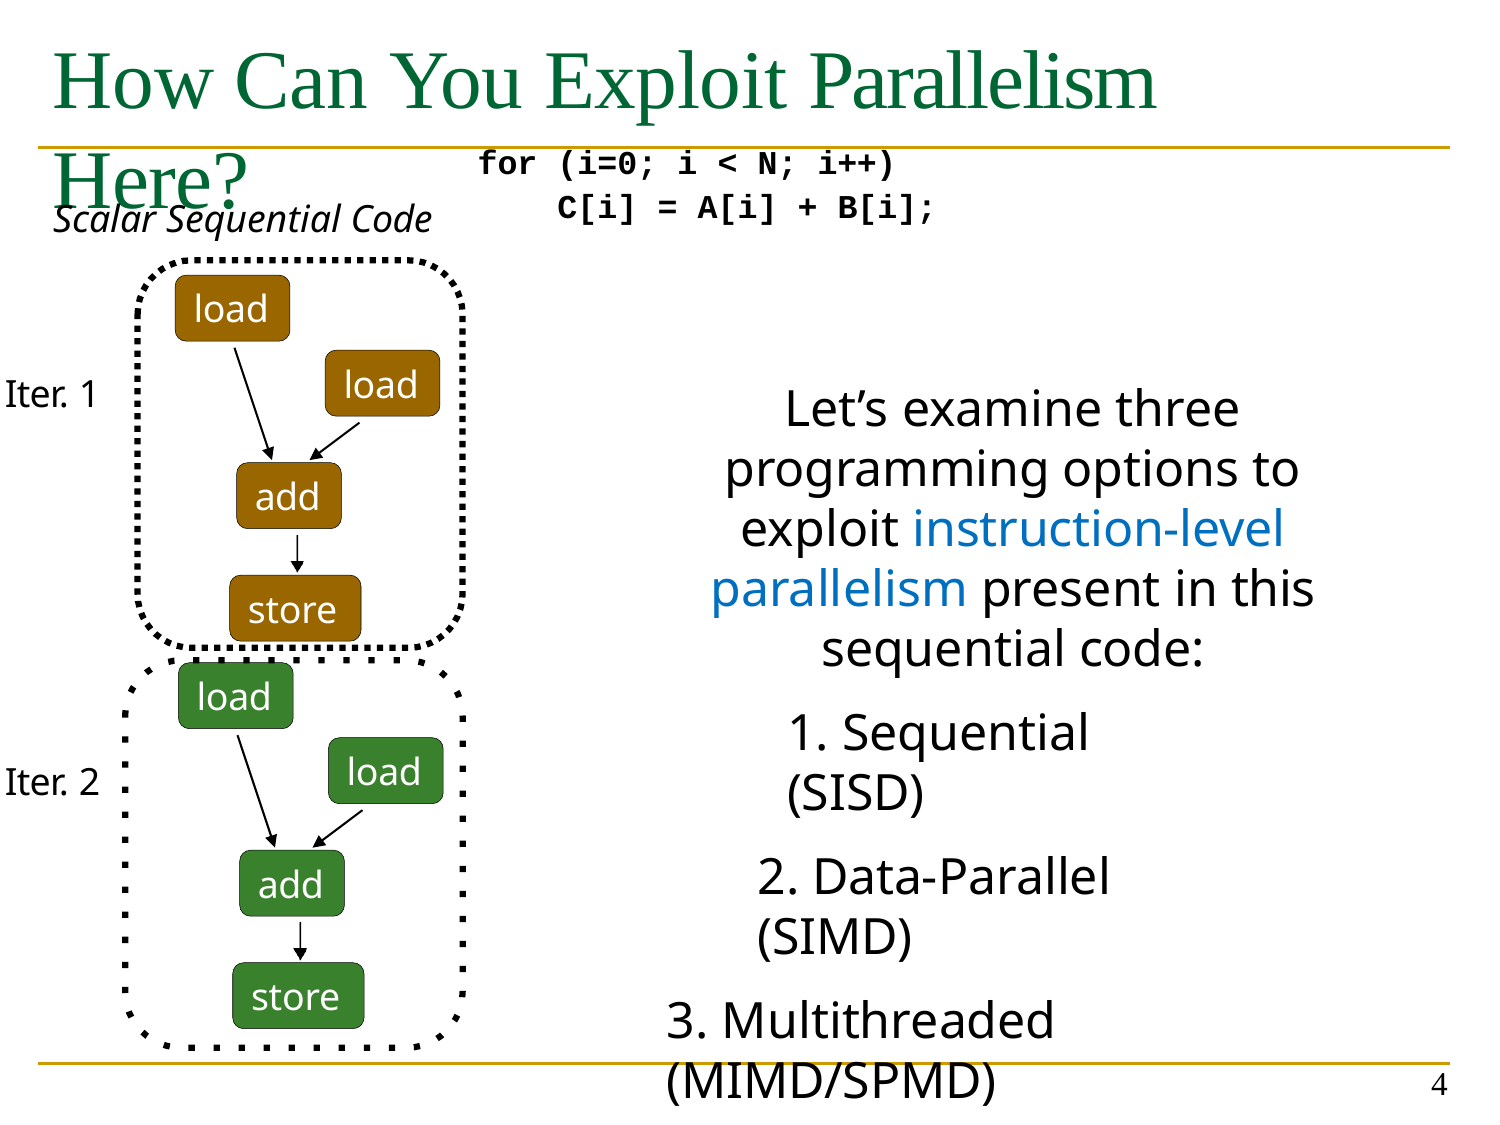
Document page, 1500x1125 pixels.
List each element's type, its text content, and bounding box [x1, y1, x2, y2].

text_box 1. Sequential (SISD) [785, 698, 1240, 821]
text_box for (i=0; i < N; i++) [475, 139, 901, 182]
text_box Iter. 2 [2, 755, 116, 803]
text_box 3. Multithreaded (MIMD/SPMD) [664, 986, 1360, 1109]
text_box Iter. 1 [2, 367, 116, 415]
text_box Let’s examine three programming options to exploit instruction-level parallelism present in this sequential code: [637, 374, 1388, 677]
text_box 2. Data-Parallel (SIMD) [755, 842, 1270, 965]
text_box C[i] = A[i] + B[i]; [555, 183, 941, 226]
slide_number 4 [1409, 1064, 1456, 1125]
text_box Scalar Sequential Code [50, 192, 492, 240]
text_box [121, 256, 466, 1052]
title How Can You Exploit Parallelism Here? [50, 23, 1367, 226]
